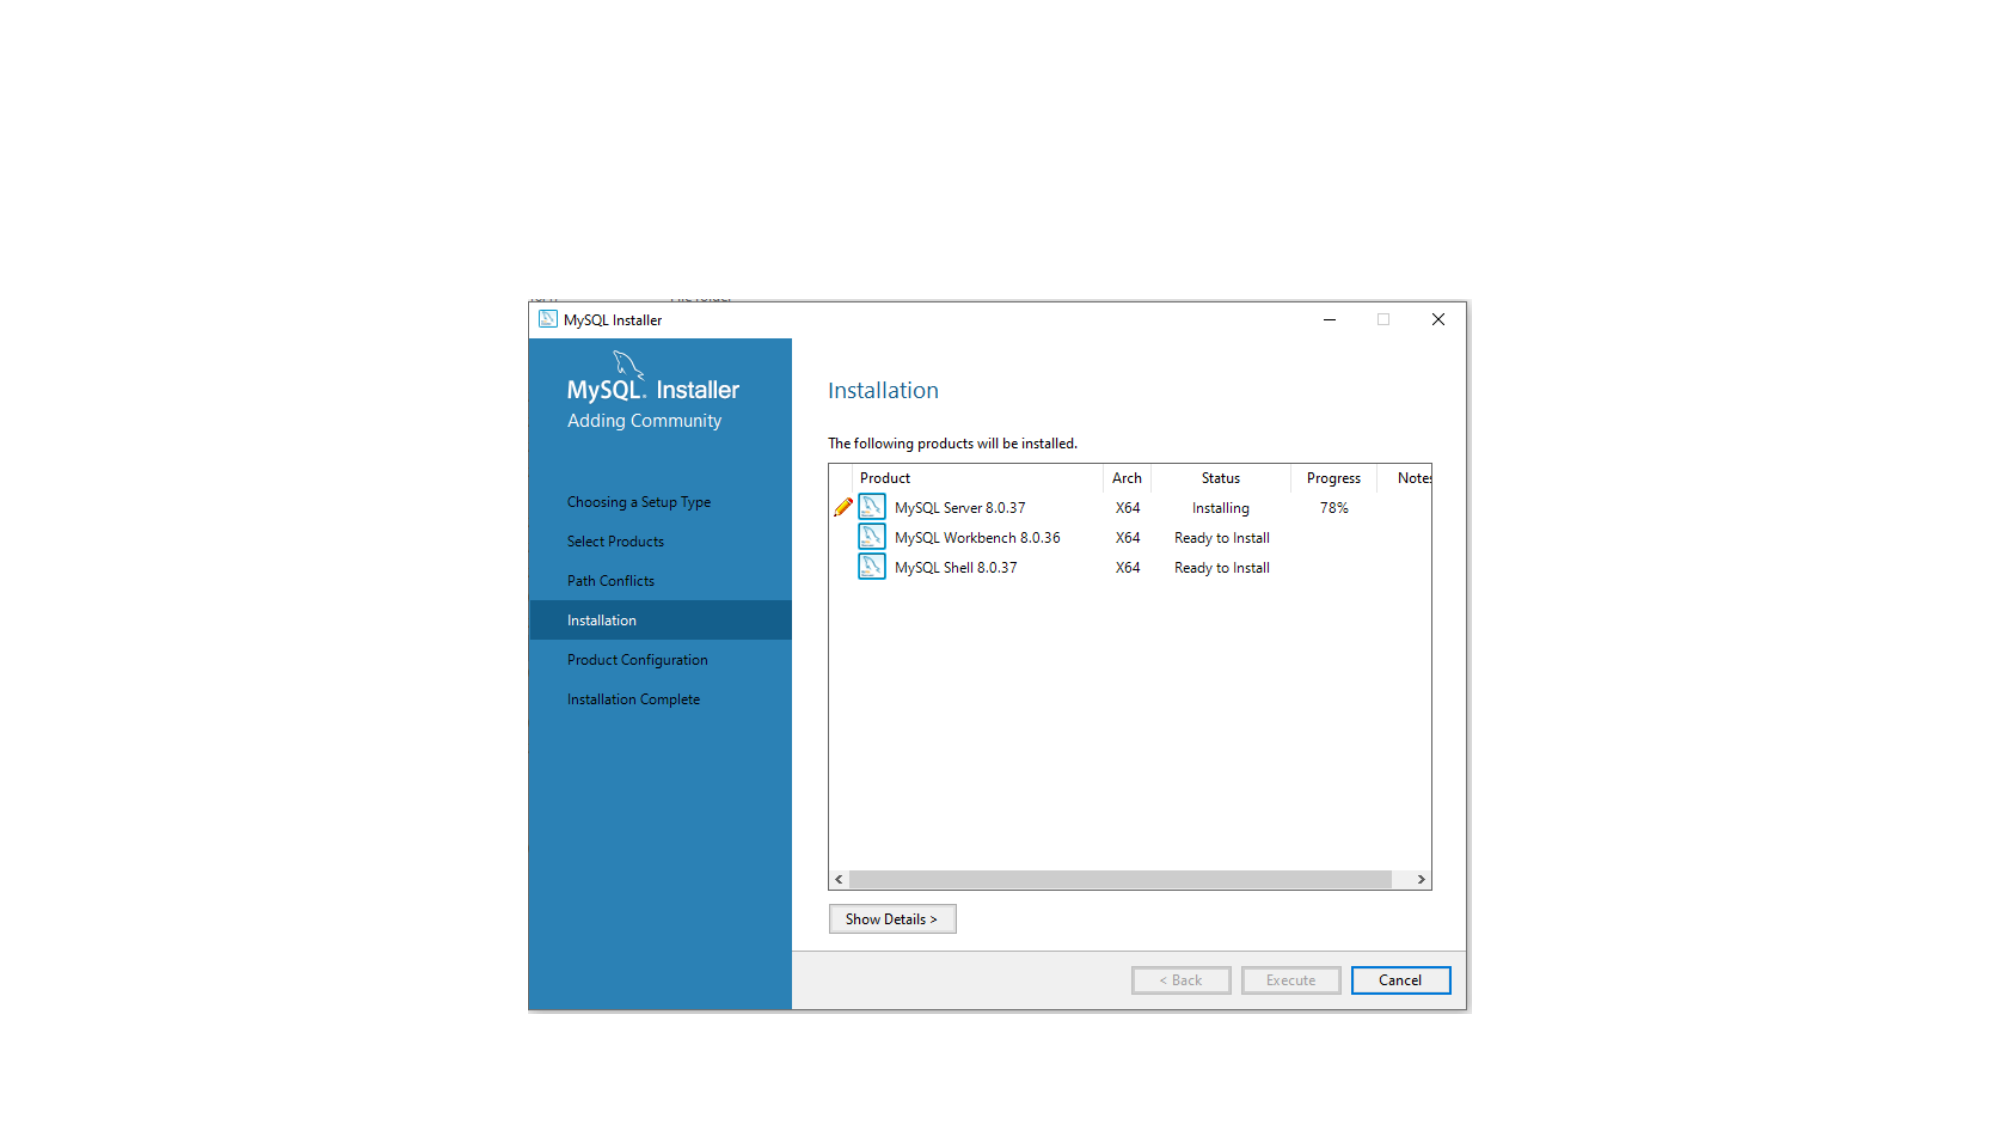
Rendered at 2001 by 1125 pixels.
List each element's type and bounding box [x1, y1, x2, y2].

list [528, 299, 1472, 1014]
